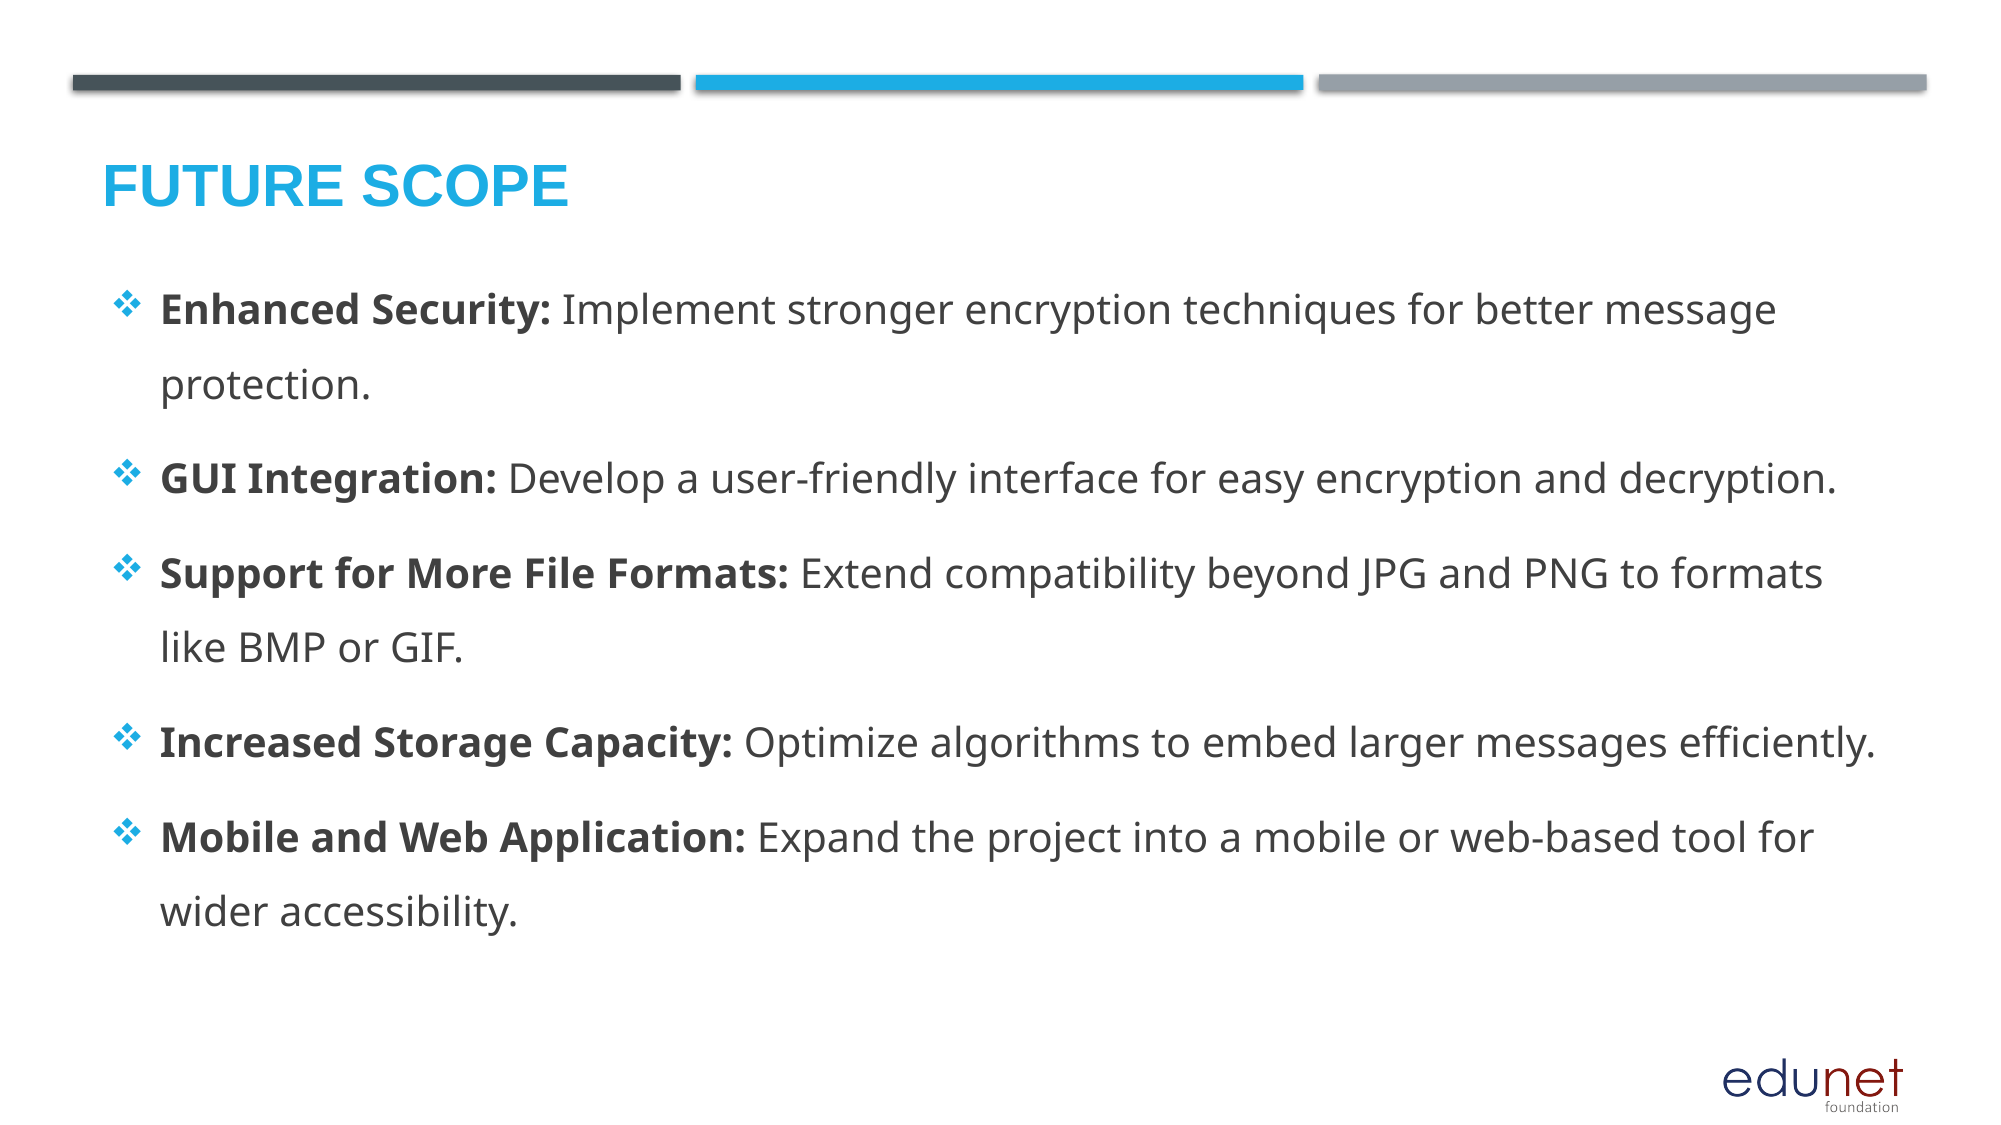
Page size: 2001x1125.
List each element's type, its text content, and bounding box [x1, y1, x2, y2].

text_box Future scope [87, 138, 1898, 226]
list Enhanced Security: Implement stronger encryption techniques for better message protection. GUI Integration: Develop a user-friendly interface for easy encryption and decryption. Support for More File Formats: Extend compatibility beyond JPG and PNG to formats like BMP or GIF. Increased Storage Capacity: Optimize algorithms to embed larger messages efficiently. Mobile and Web Application: Expand the project into a mobile or web-based tool for wider accessibility. [95, 213, 1905, 981]
picture [1719, 1056, 1905, 1116]
